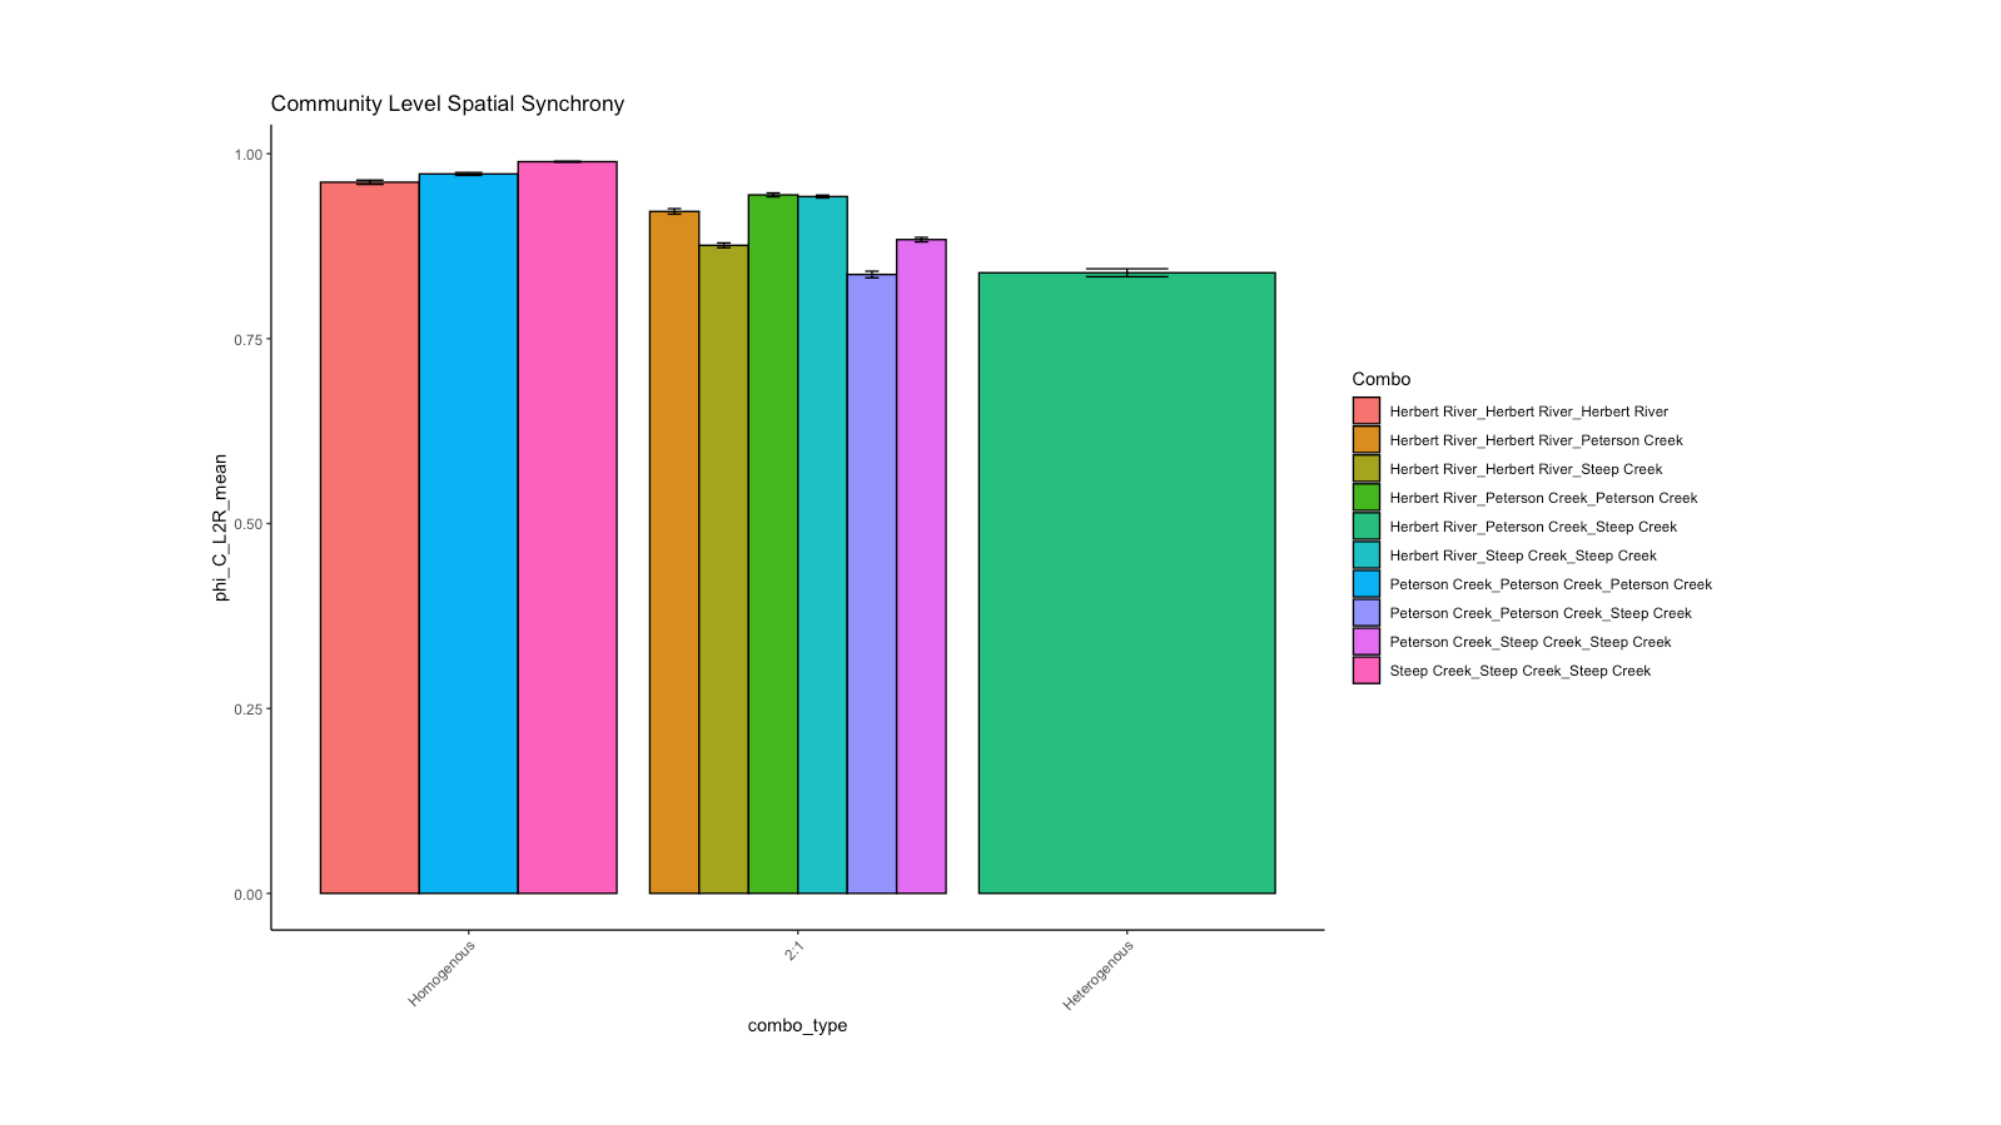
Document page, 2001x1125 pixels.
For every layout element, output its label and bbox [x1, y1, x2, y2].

list [205, 86, 1727, 1039]
